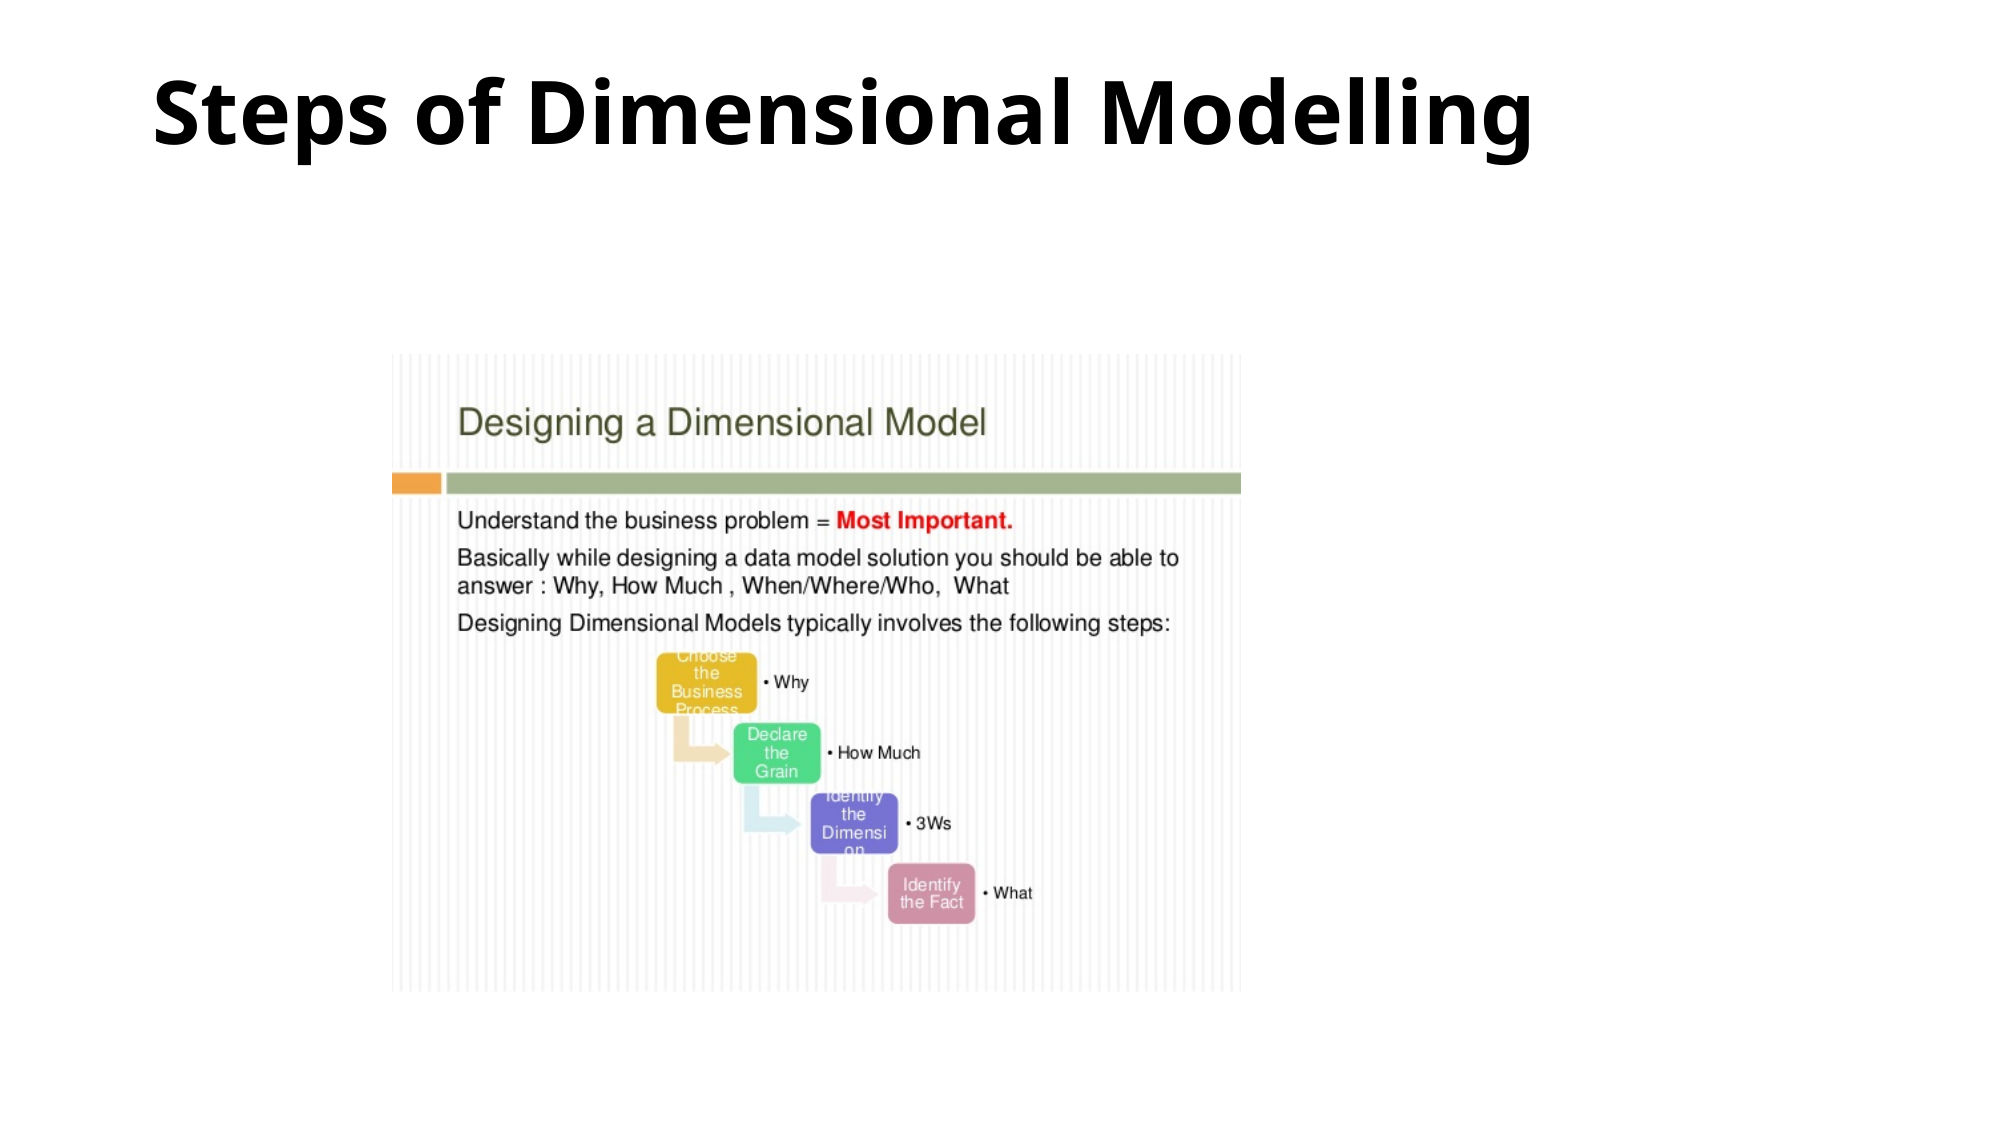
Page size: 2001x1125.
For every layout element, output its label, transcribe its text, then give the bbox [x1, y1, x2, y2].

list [392, 354, 1241, 992]
title Steps of Dimensional Modelling [137, 59, 1863, 278]
